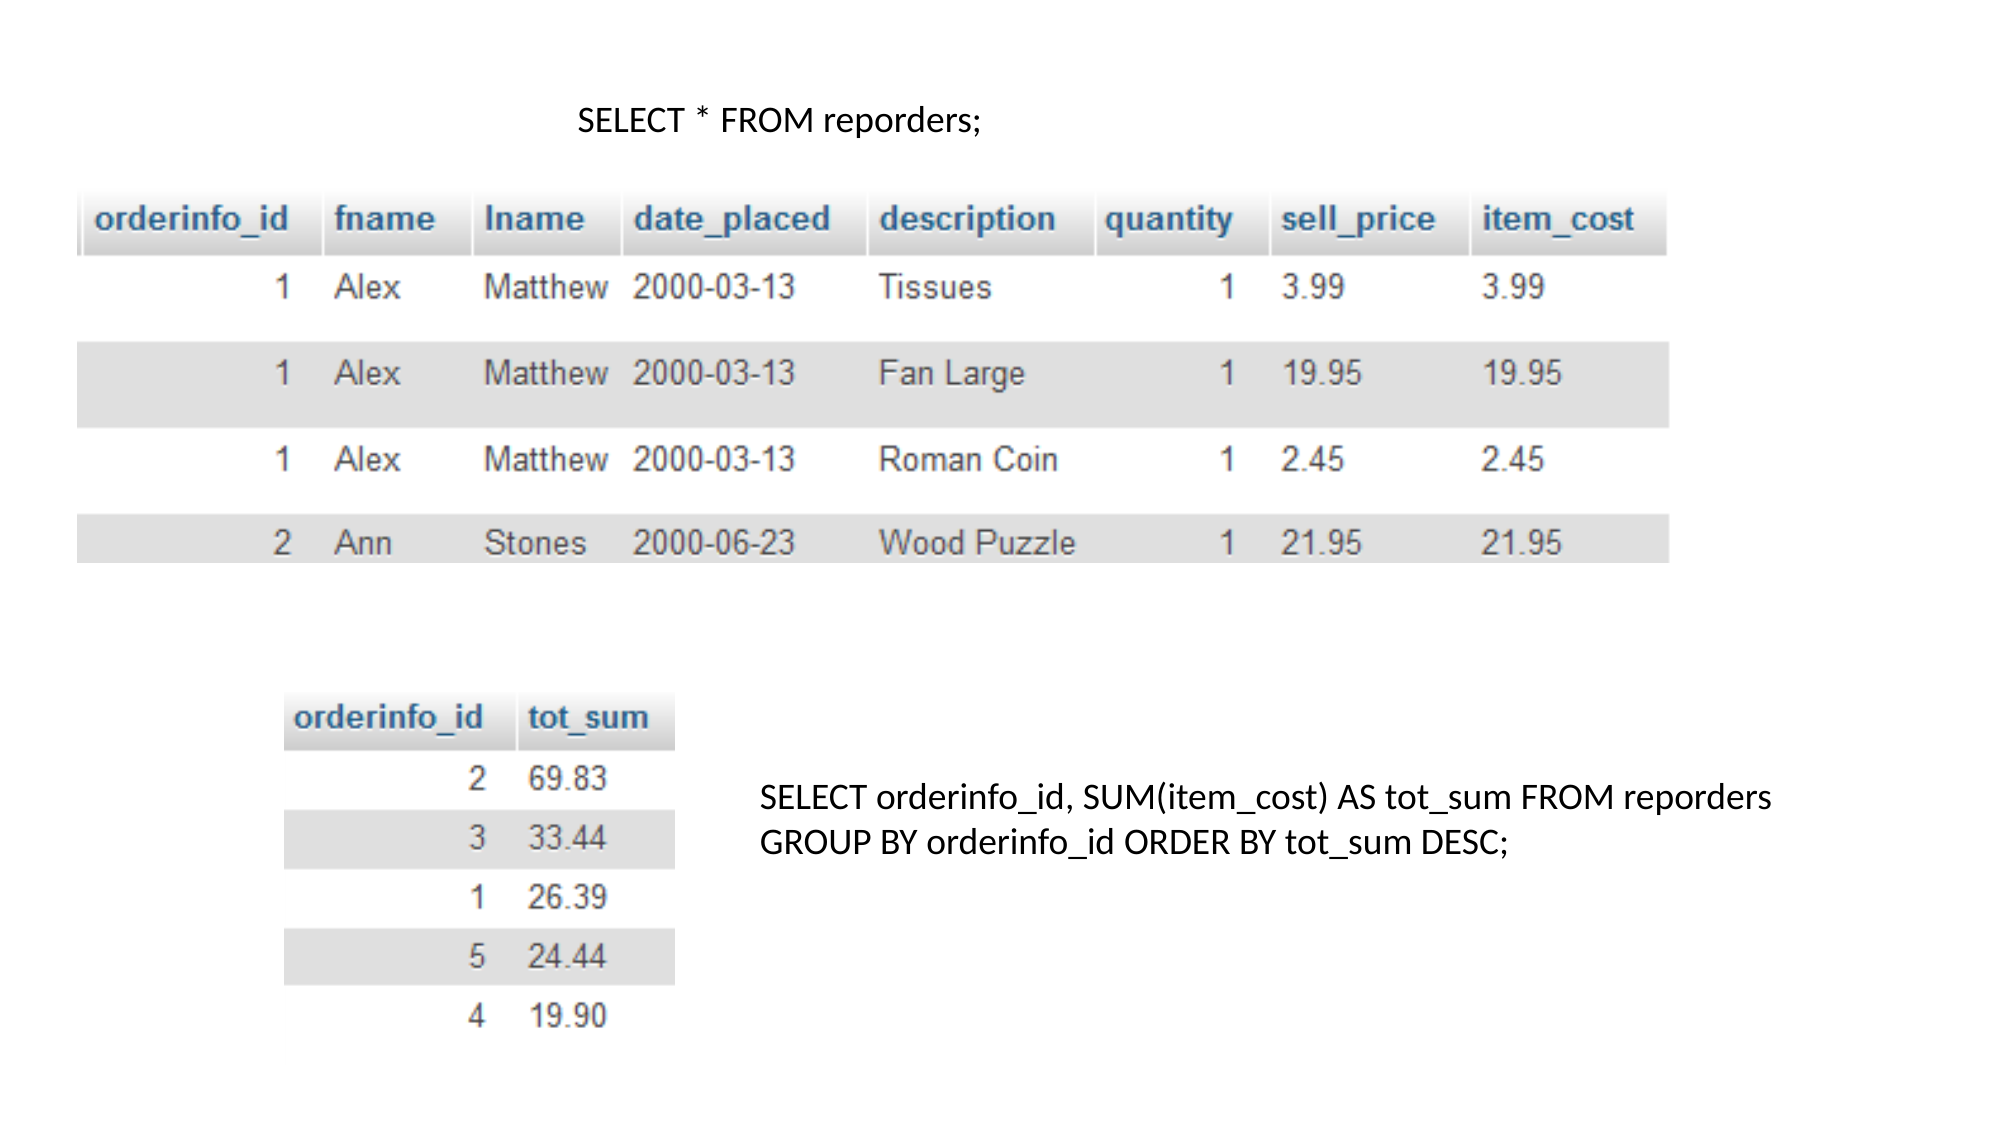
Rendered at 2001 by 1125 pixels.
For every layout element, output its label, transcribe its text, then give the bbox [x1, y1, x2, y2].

text_box SELECT * FROM reporders; [563, 87, 998, 148]
picture [284, 692, 675, 1065]
text_box SELECT orderinfo_id, SUM(item_cost) AS tot_sum FROM reporders GROUP BY orderinfo_id ORDER BY tot_sum DESC; [745, 764, 1788, 915]
picture [77, 165, 1718, 563]
